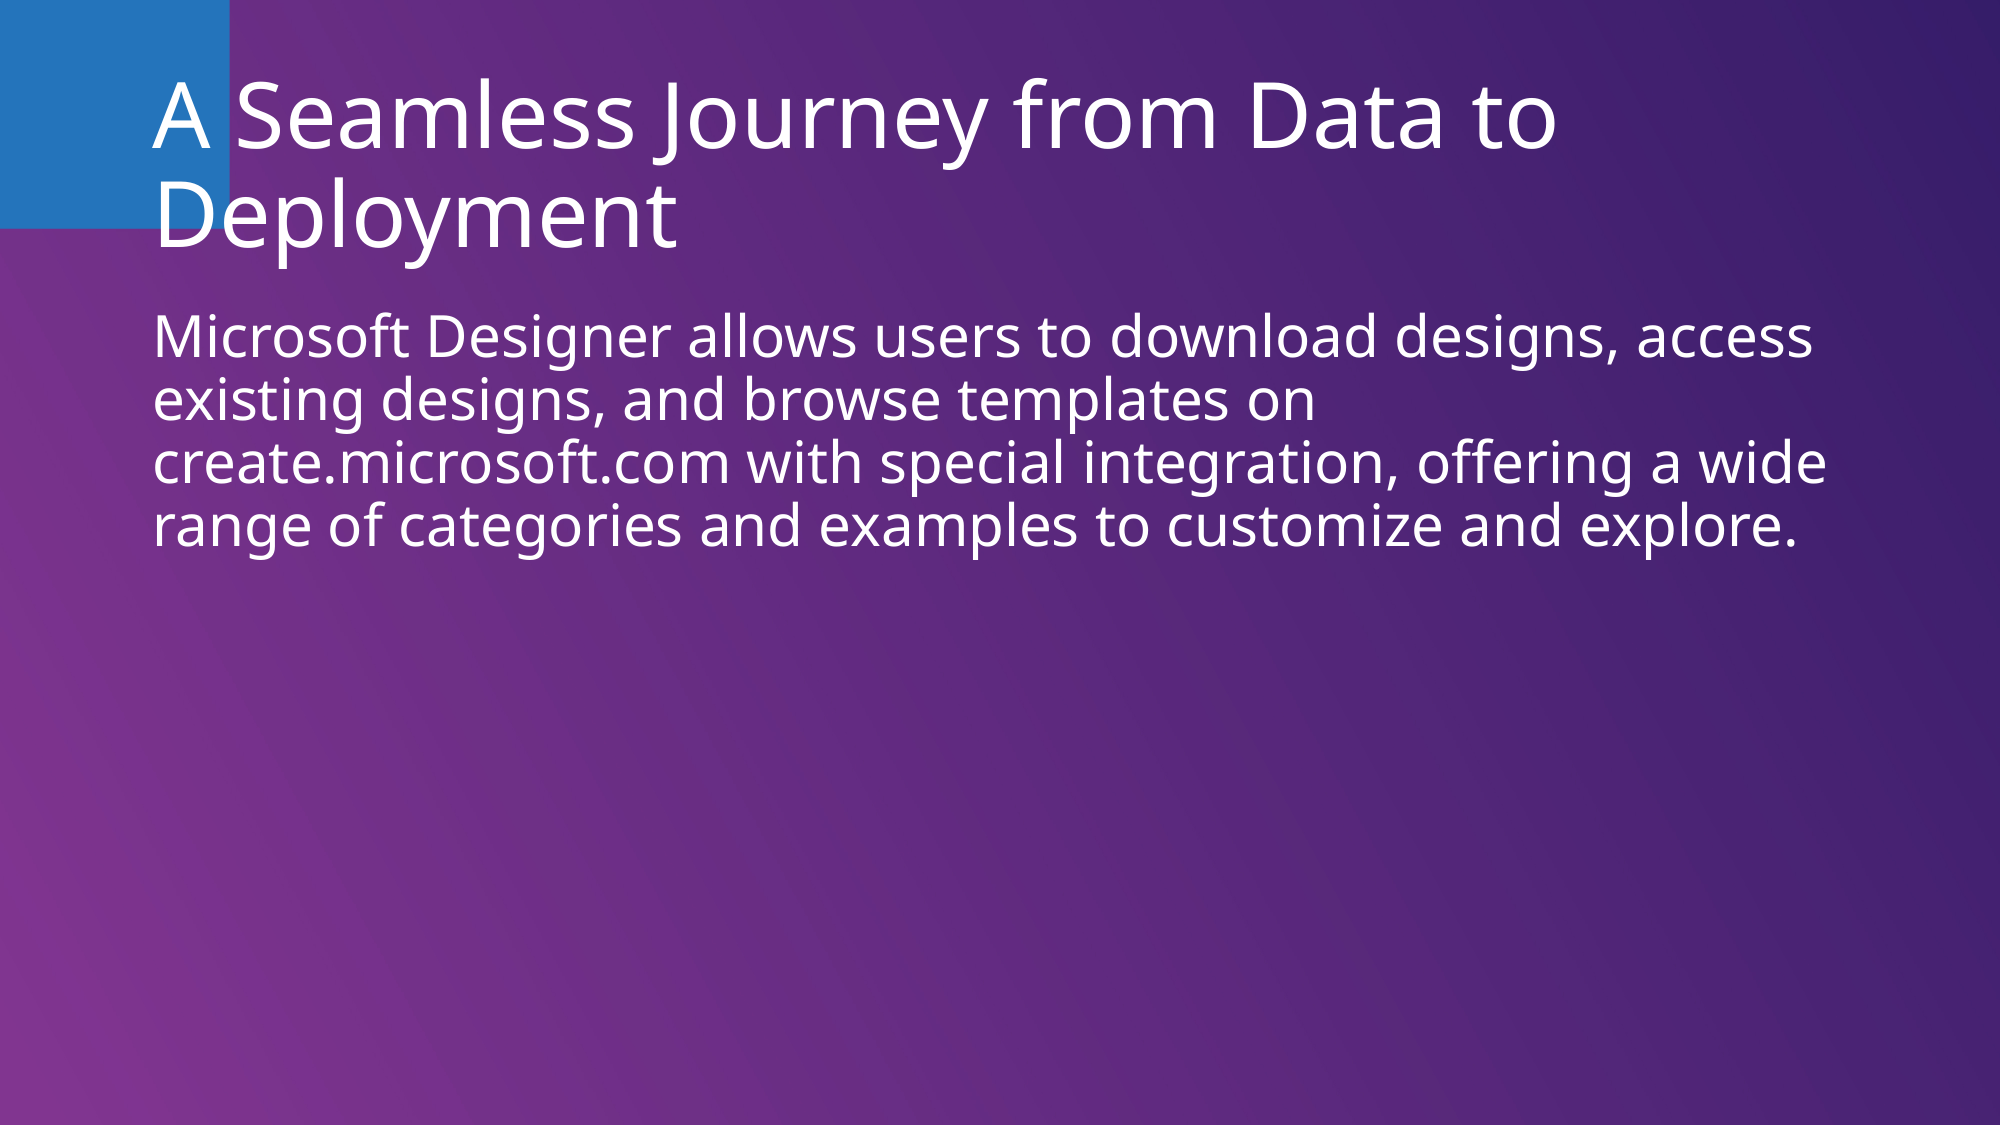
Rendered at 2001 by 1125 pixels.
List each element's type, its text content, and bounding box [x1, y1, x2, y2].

picture [0, 0, 2000, 1125]
title A Seamless Journey from Data to Deployment [137, 59, 1863, 278]
list Microsoft Designer allows users to download designs, access existing designs, and browse templates on create.microsoft.com with special integration, offering a wide range of categories and examples to customize and explore. [137, 299, 1863, 1014]
